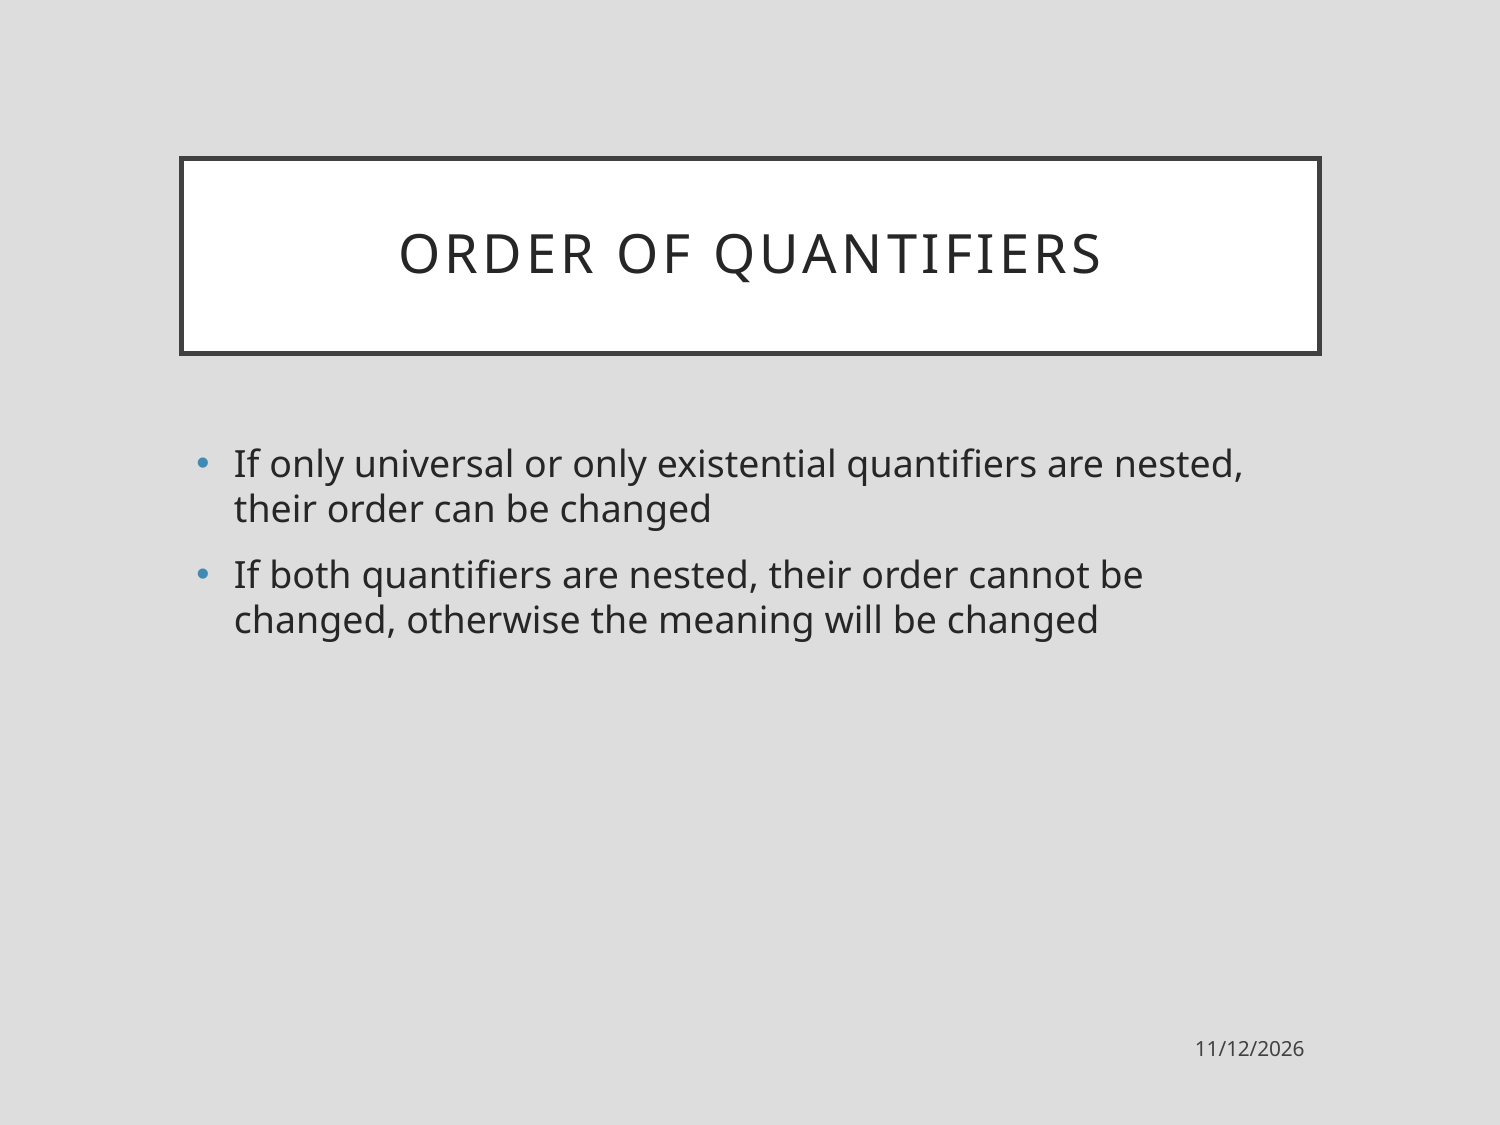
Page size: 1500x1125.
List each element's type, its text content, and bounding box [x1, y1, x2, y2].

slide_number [980, 1023, 1320, 1077]
title Order of quantifiers [179, 156, 1322, 356]
list If only universal or only existential quantifiers are nested, their order can be changed If both quantifiers are nested, their order cannot be changed, otherwise the meaning will be changed [181, 432, 1320, 942]
